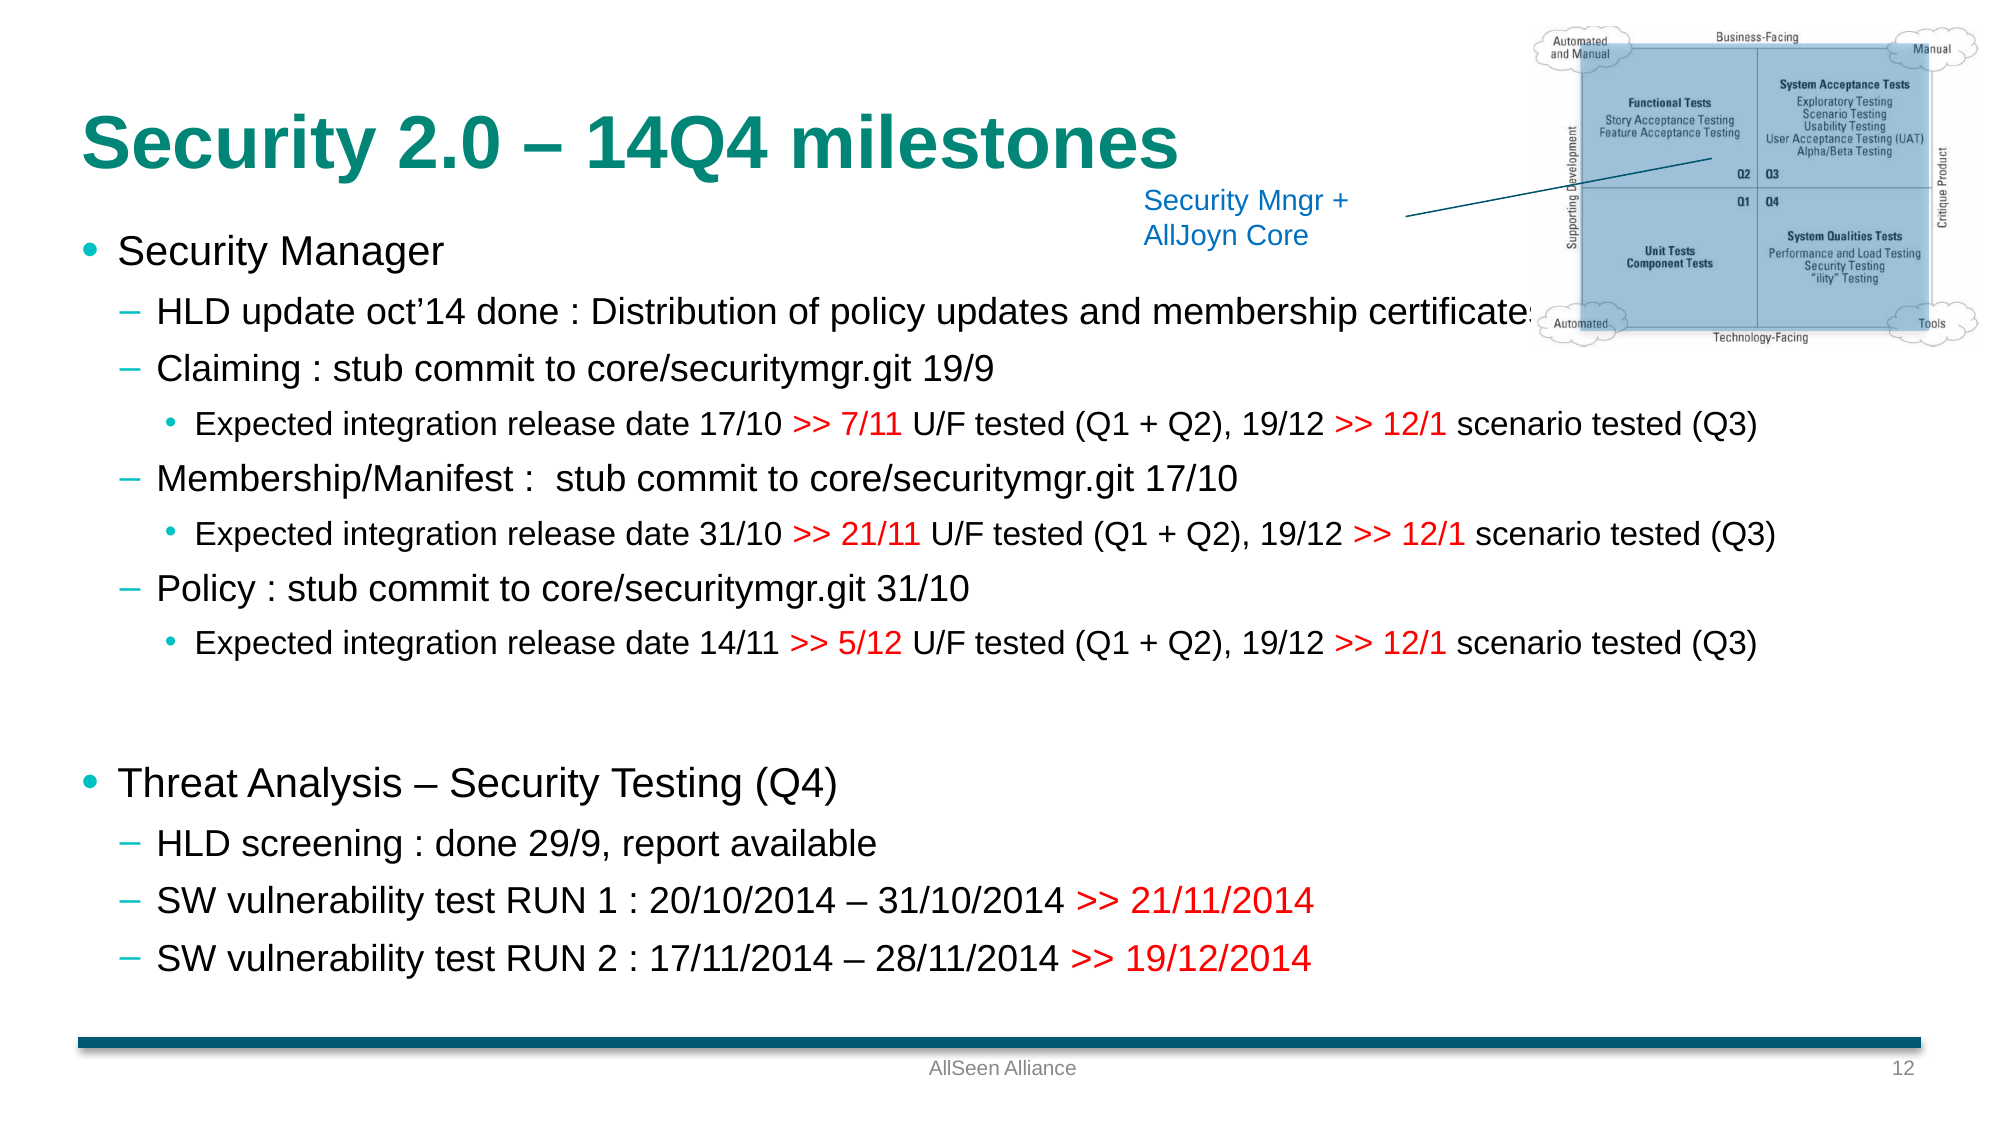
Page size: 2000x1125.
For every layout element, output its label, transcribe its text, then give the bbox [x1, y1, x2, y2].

picture [1531, 24, 1980, 348]
title Security 2.0 – 14Q4 milestones [73, 28, 1527, 194]
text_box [1405, 158, 1713, 217]
list Security Manager HLD update oct’14 done : Distribution of policy updates and membership certificates Claiming : stub commit to core/securitymgr.git 19/9 Expected integration release date 17/10 >> 7/11 U/F tested (Q1 + Q2), 19/12 >> 12/1 scenario tested (Q3) Membership/Manifest : stub commit to core/securitymgr.git 17/10 Expected integration release date 31/10 >> 21/11 U/F tested (Q1 + Q2), 19/12 >> 12/1 scenario tested (Q3) Policy : stub commit to core/securitymgr.git 31/10 Expected integration release date 14/11 >> 5/12 U/F tested (Q1 + Q2), 19/12 >> 12/1 scenario tested (Q3) Threat Analysis – Security Testing (Q4) HLD screening : done 29/9, report available SW vulnerability test RUN 1 : 20/10/2014 – 31/10/2014 >> 21/11/2014 SW vulnerability test RUN 2 : 17/11/2014 – 28/11/2014 >> 19/12/2014 [73, 216, 1915, 1030]
text_box Security Mngr + AllJoyn Core [1128, 173, 1406, 259]
